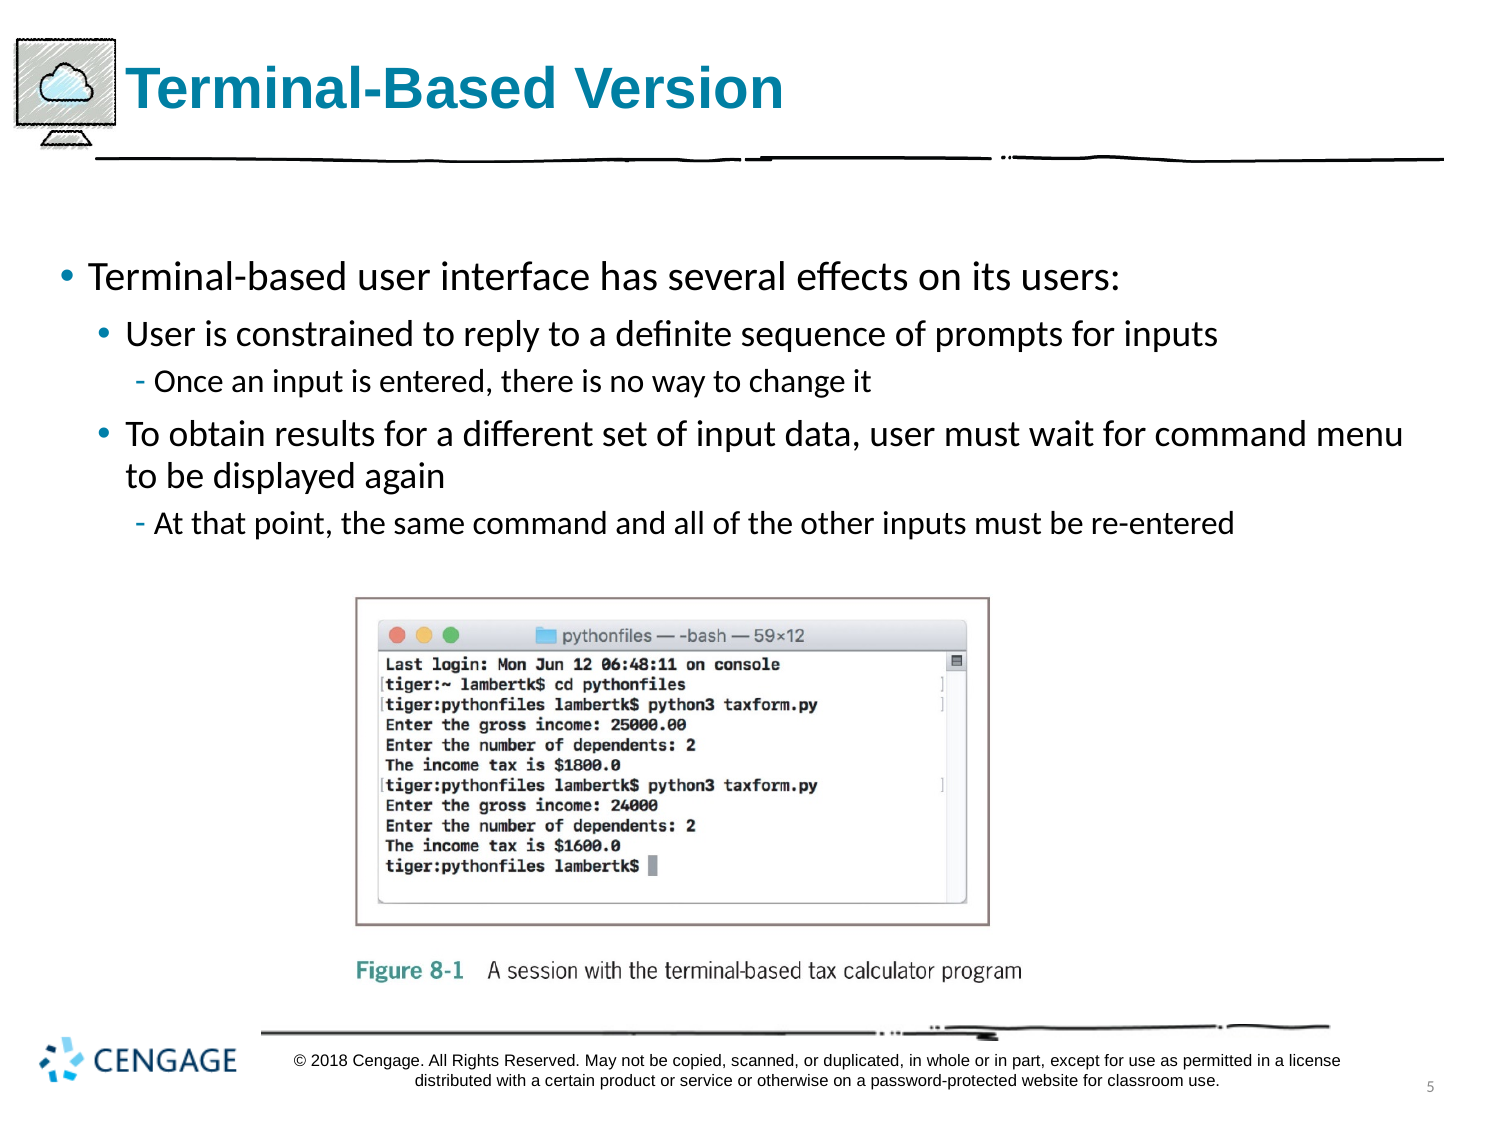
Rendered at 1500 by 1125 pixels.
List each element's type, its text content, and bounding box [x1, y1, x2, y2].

footer © 2018 Cengage. All Rights Reserved. May not be copied, scanned, or duplicated, in whole or in part, except for use as permitted in a license distributed with a certain product or service or otherwise on a password-protected website for classroom use. [262, 1050, 1375, 1090]
title Terminal-Based Version [125, 60, 1442, 121]
picture [95, 155, 1444, 163]
list Terminal-based user interface has several effects on its users: User is constrained to reply to a definite sequence of prompts for inputs Once an input is entered, there is no way to change it To obtain results for a different set of input data, user must wait for command menu to be displayed again At that point, the same command and all of the other inputs must be re-entered [59, 252, 1441, 548]
picture [261, 1024, 1331, 1041]
picture [19, 1023, 249, 1095]
picture [13, 36, 117, 151]
picture [352, 594, 1023, 986]
